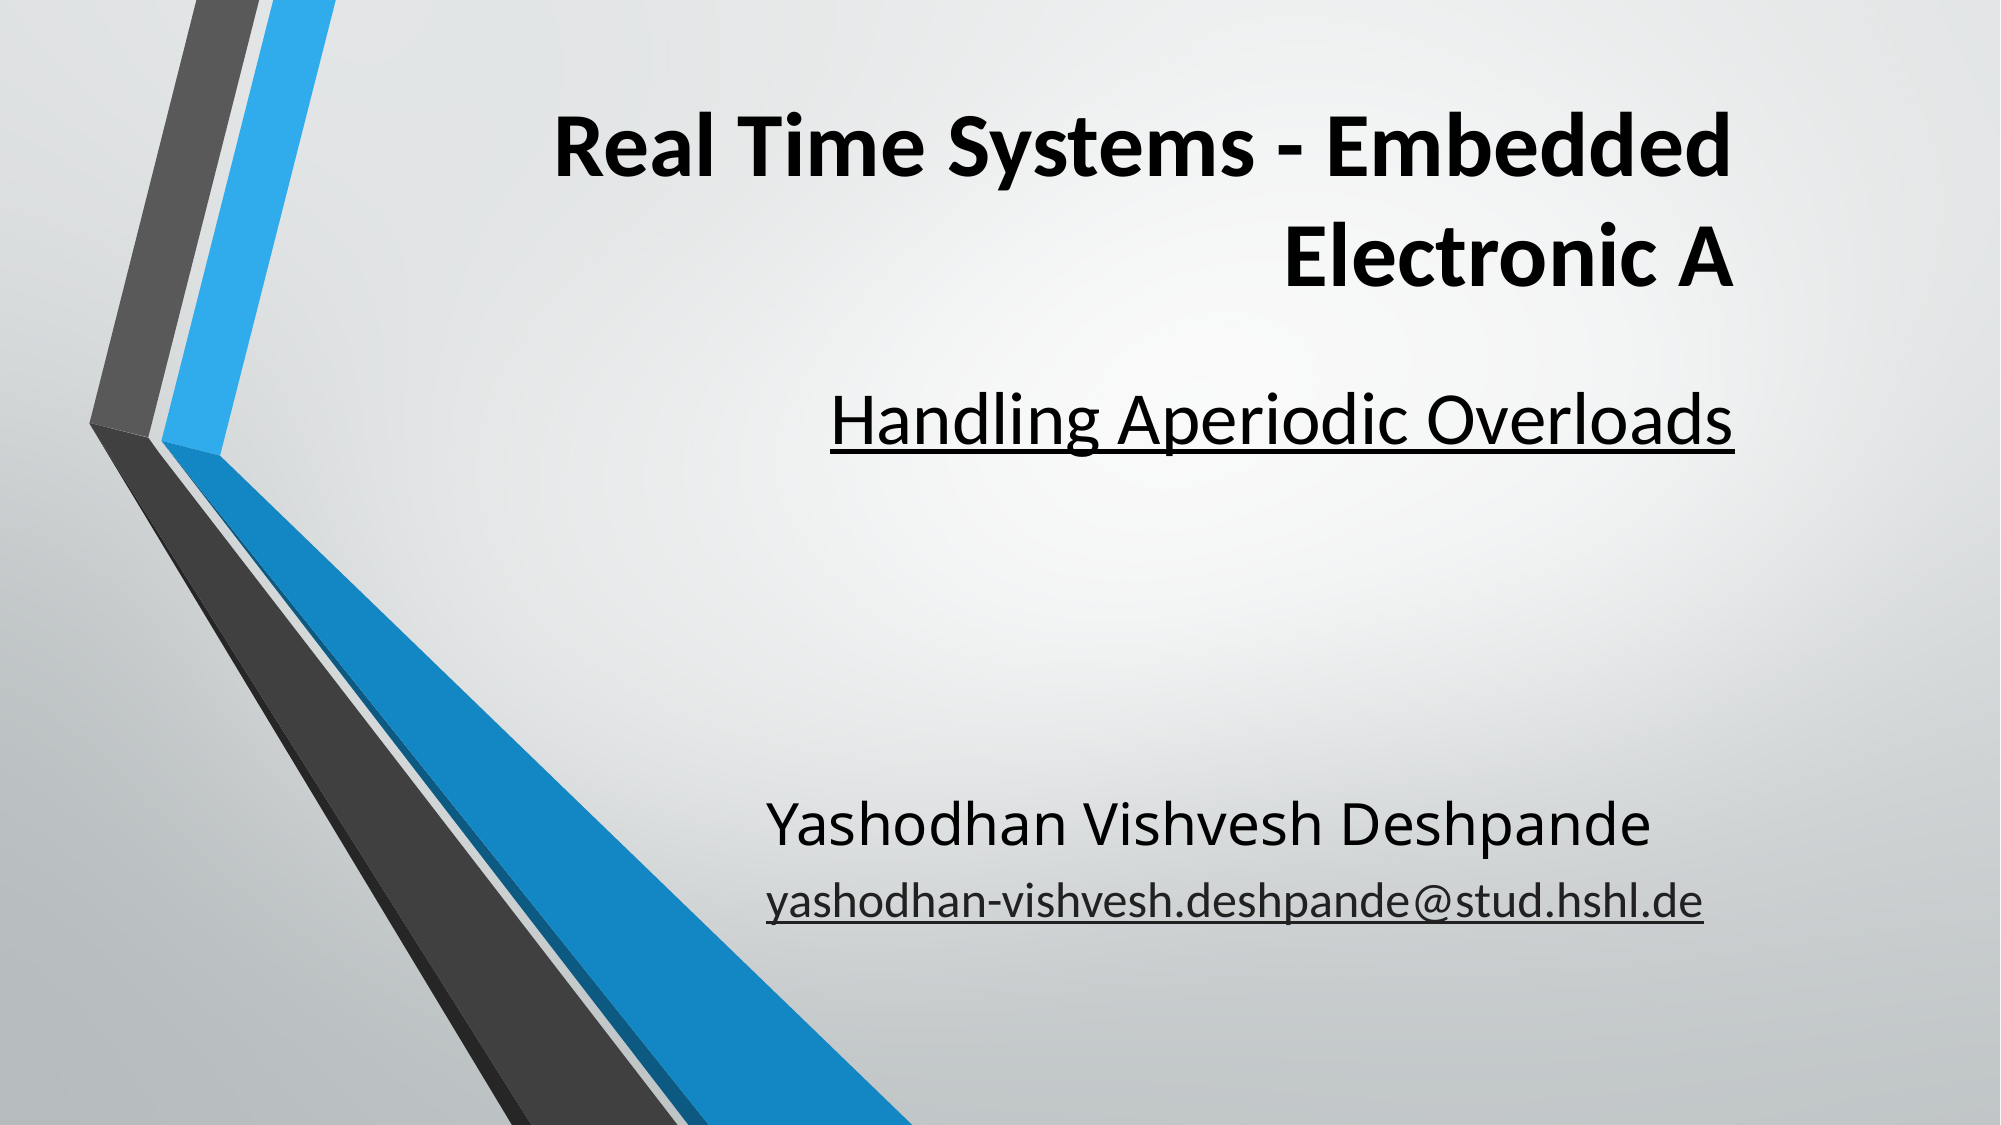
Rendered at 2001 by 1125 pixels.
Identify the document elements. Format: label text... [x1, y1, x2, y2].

text_box Yashodhan Vishvesh Deshpande yashodhan-vishvesh.deshpande@stud.hshl.de [751, 779, 1906, 935]
title Real Time Systems - Embedded Electronic A [249, 185, 1750, 312]
subtitle Handling Aperiodic Overloads [249, 361, 1750, 488]
